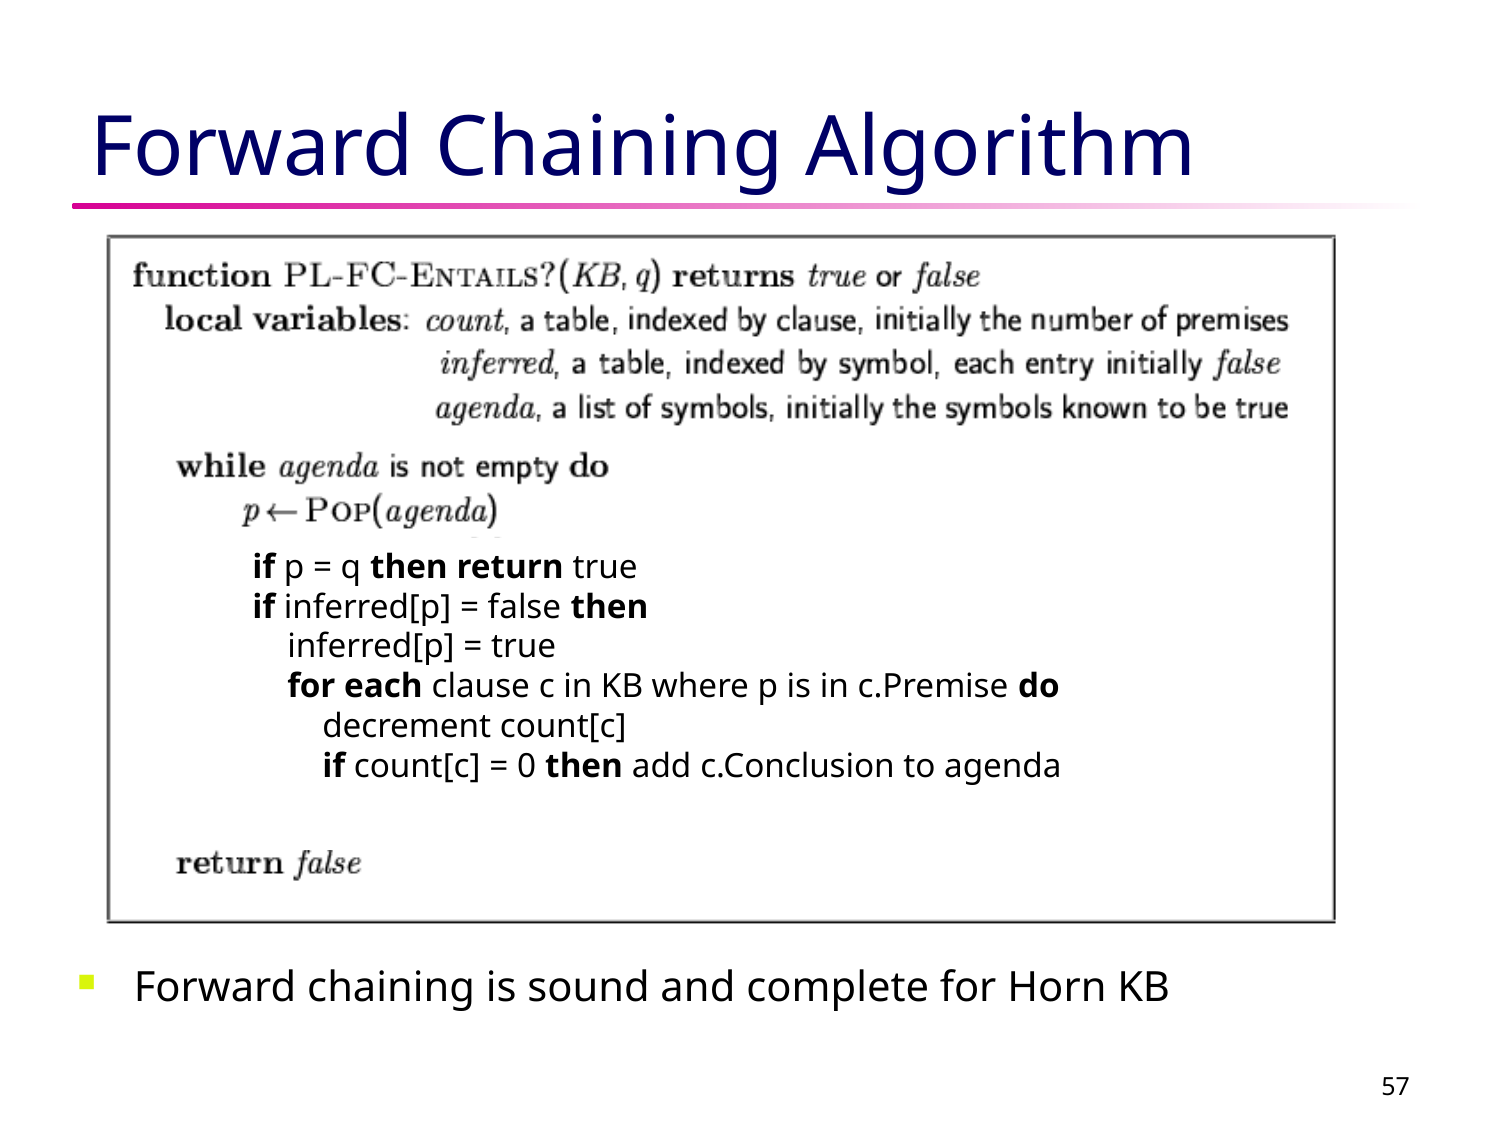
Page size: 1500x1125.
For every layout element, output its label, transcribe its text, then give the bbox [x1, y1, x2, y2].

slide_number 57 [1112, 1037, 1426, 1113]
title Forward Chaining Algorithm [75, 12, 1468, 200]
list Forward chaining is sound and complete for Horn KB [62, 900, 1463, 1006]
picture [99, 224, 1338, 937]
